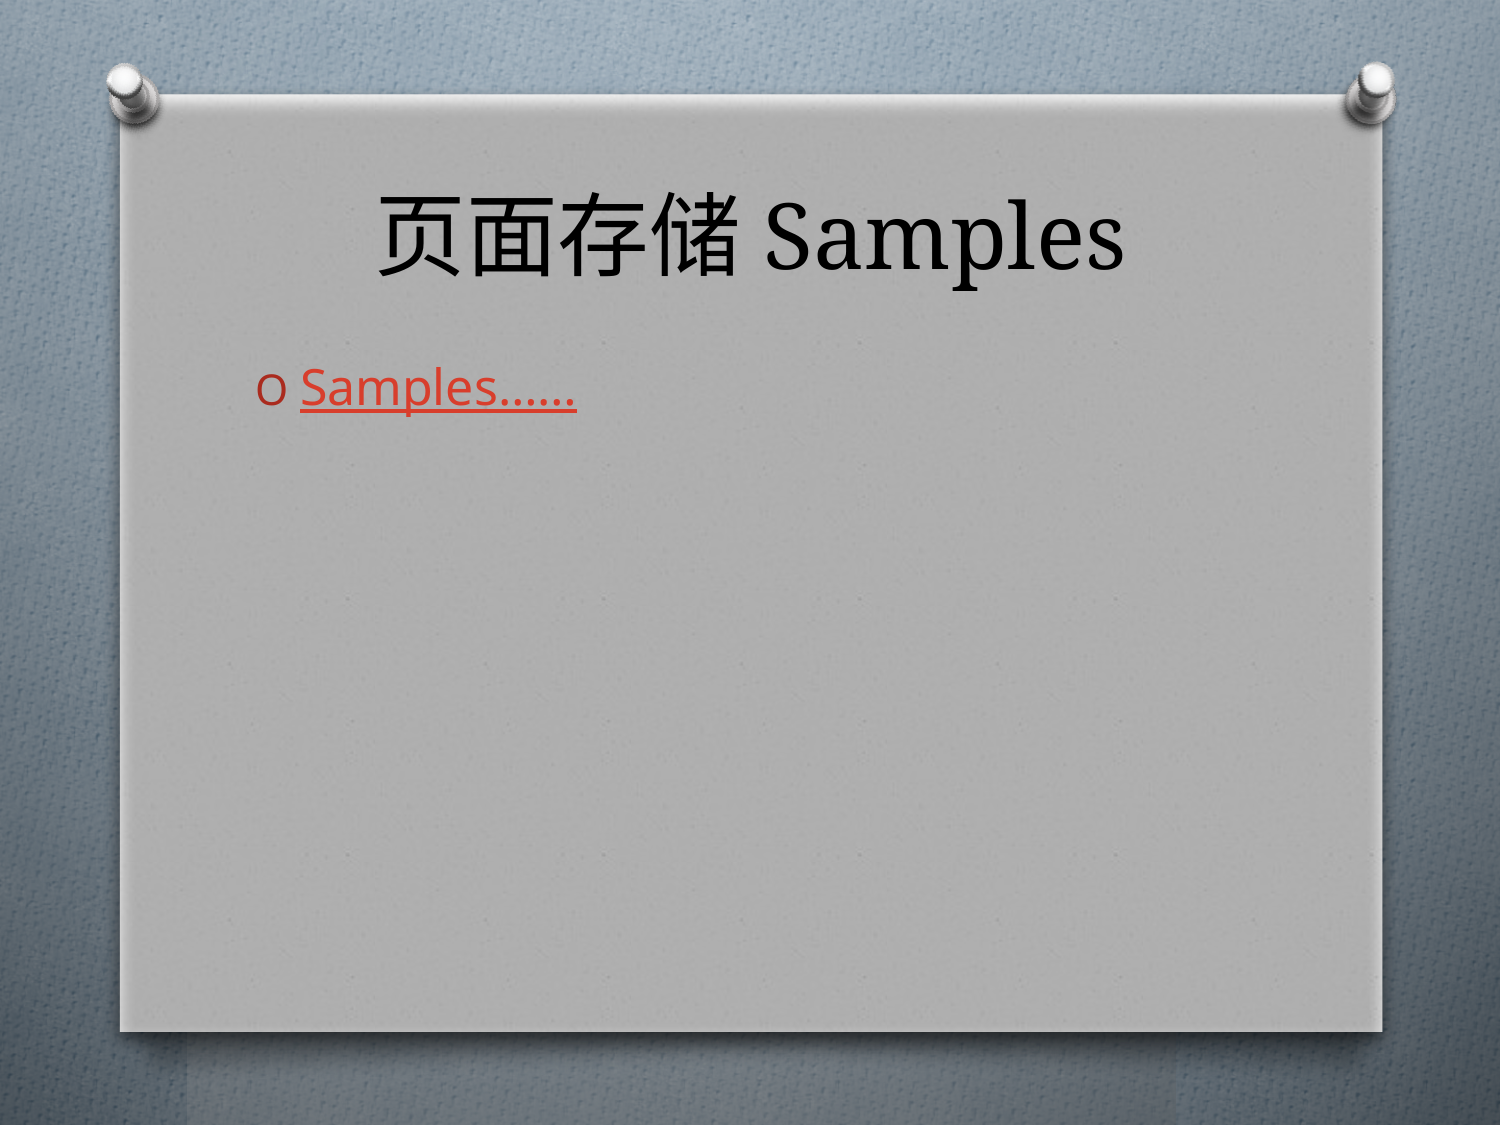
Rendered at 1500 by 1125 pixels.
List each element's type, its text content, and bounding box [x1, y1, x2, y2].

list Samples…… [240, 347, 1257, 939]
title 页面存储Samples [179, 134, 1323, 332]
picture [75, 29, 198, 153]
picture [1317, 35, 1439, 156]
